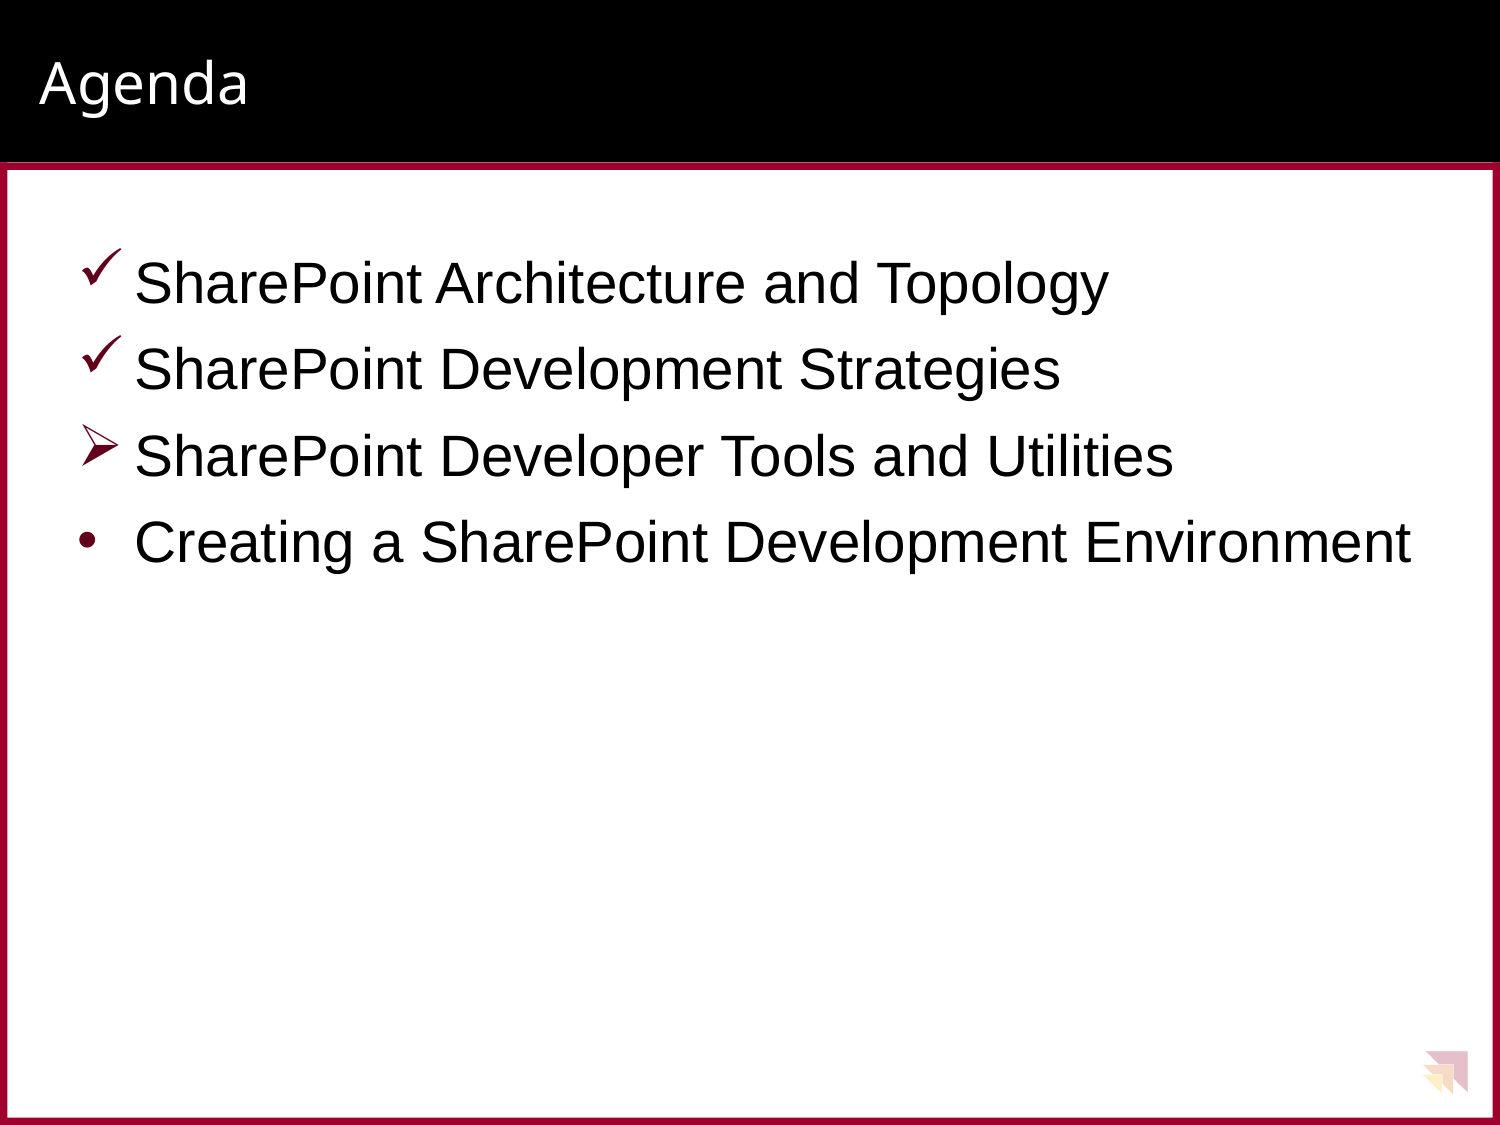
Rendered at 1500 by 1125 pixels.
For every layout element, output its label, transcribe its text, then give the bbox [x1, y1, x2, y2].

title Agenda [24, 12, 1438, 150]
list SharePoint Architecture and Topology SharePoint Development Strategies SharePoint Developer Tools and Utilities Creating a SharePoint Development Environment [62, 237, 1438, 1088]
